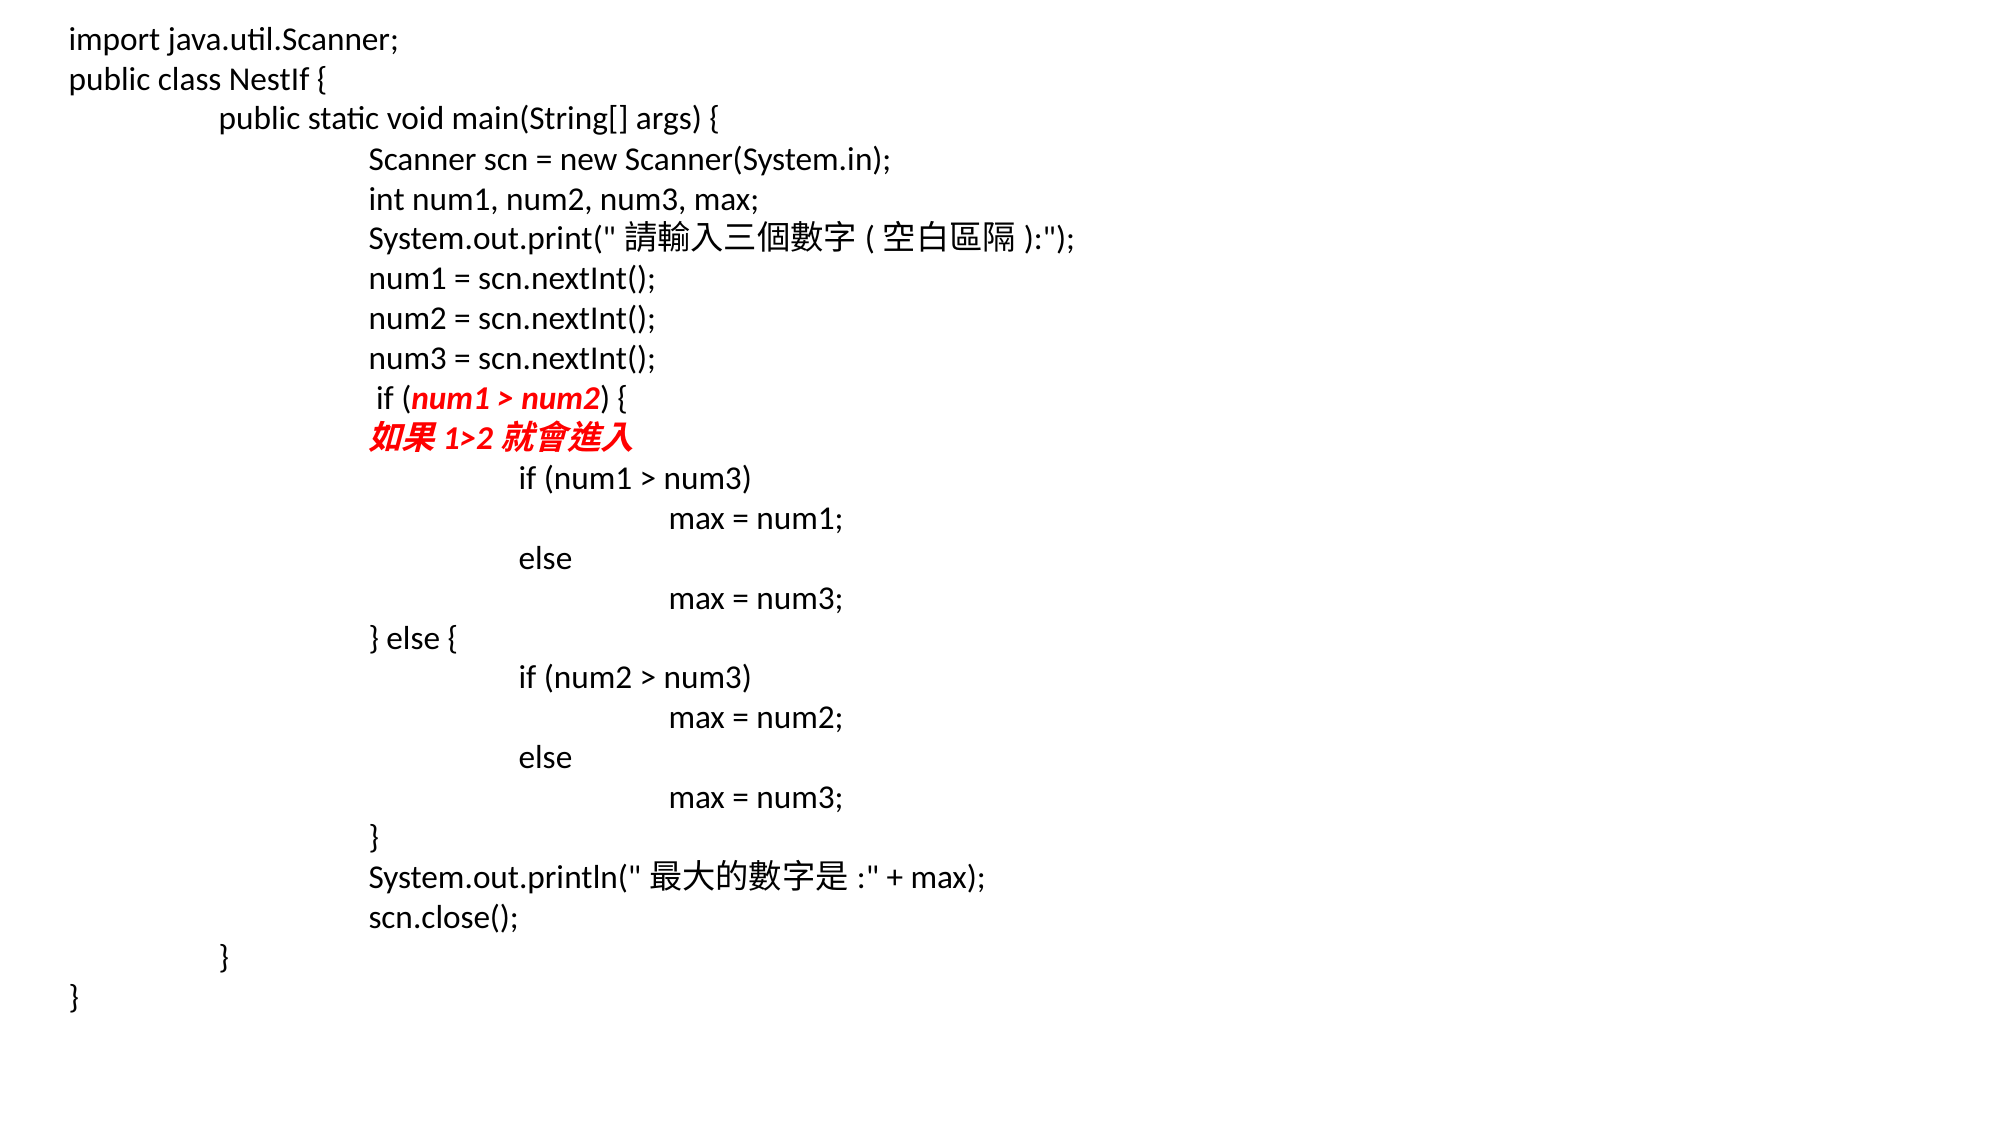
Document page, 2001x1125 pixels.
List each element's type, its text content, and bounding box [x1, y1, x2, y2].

text_box import java.util.Scanner; public class NestIf { public static void main(String[] args) { Scanner scn = new Scanner(System.in); int num1, num2, num3, max; System.out.print("請輸入三個數字(空白區隔):"); num1 = scn.nextInt(); num2 = scn.nextInt(); num3 = scn.nextInt(); if (num1 > num2) { 如果1>2就會進入 if (num1 > num3) max = num1; else max = num3; } else { if (num2 > num3) max = num2; else max = num3; } System.out.println("最大的數字是:" + max); scn.close(); } } [53, 9, 1908, 1023]
